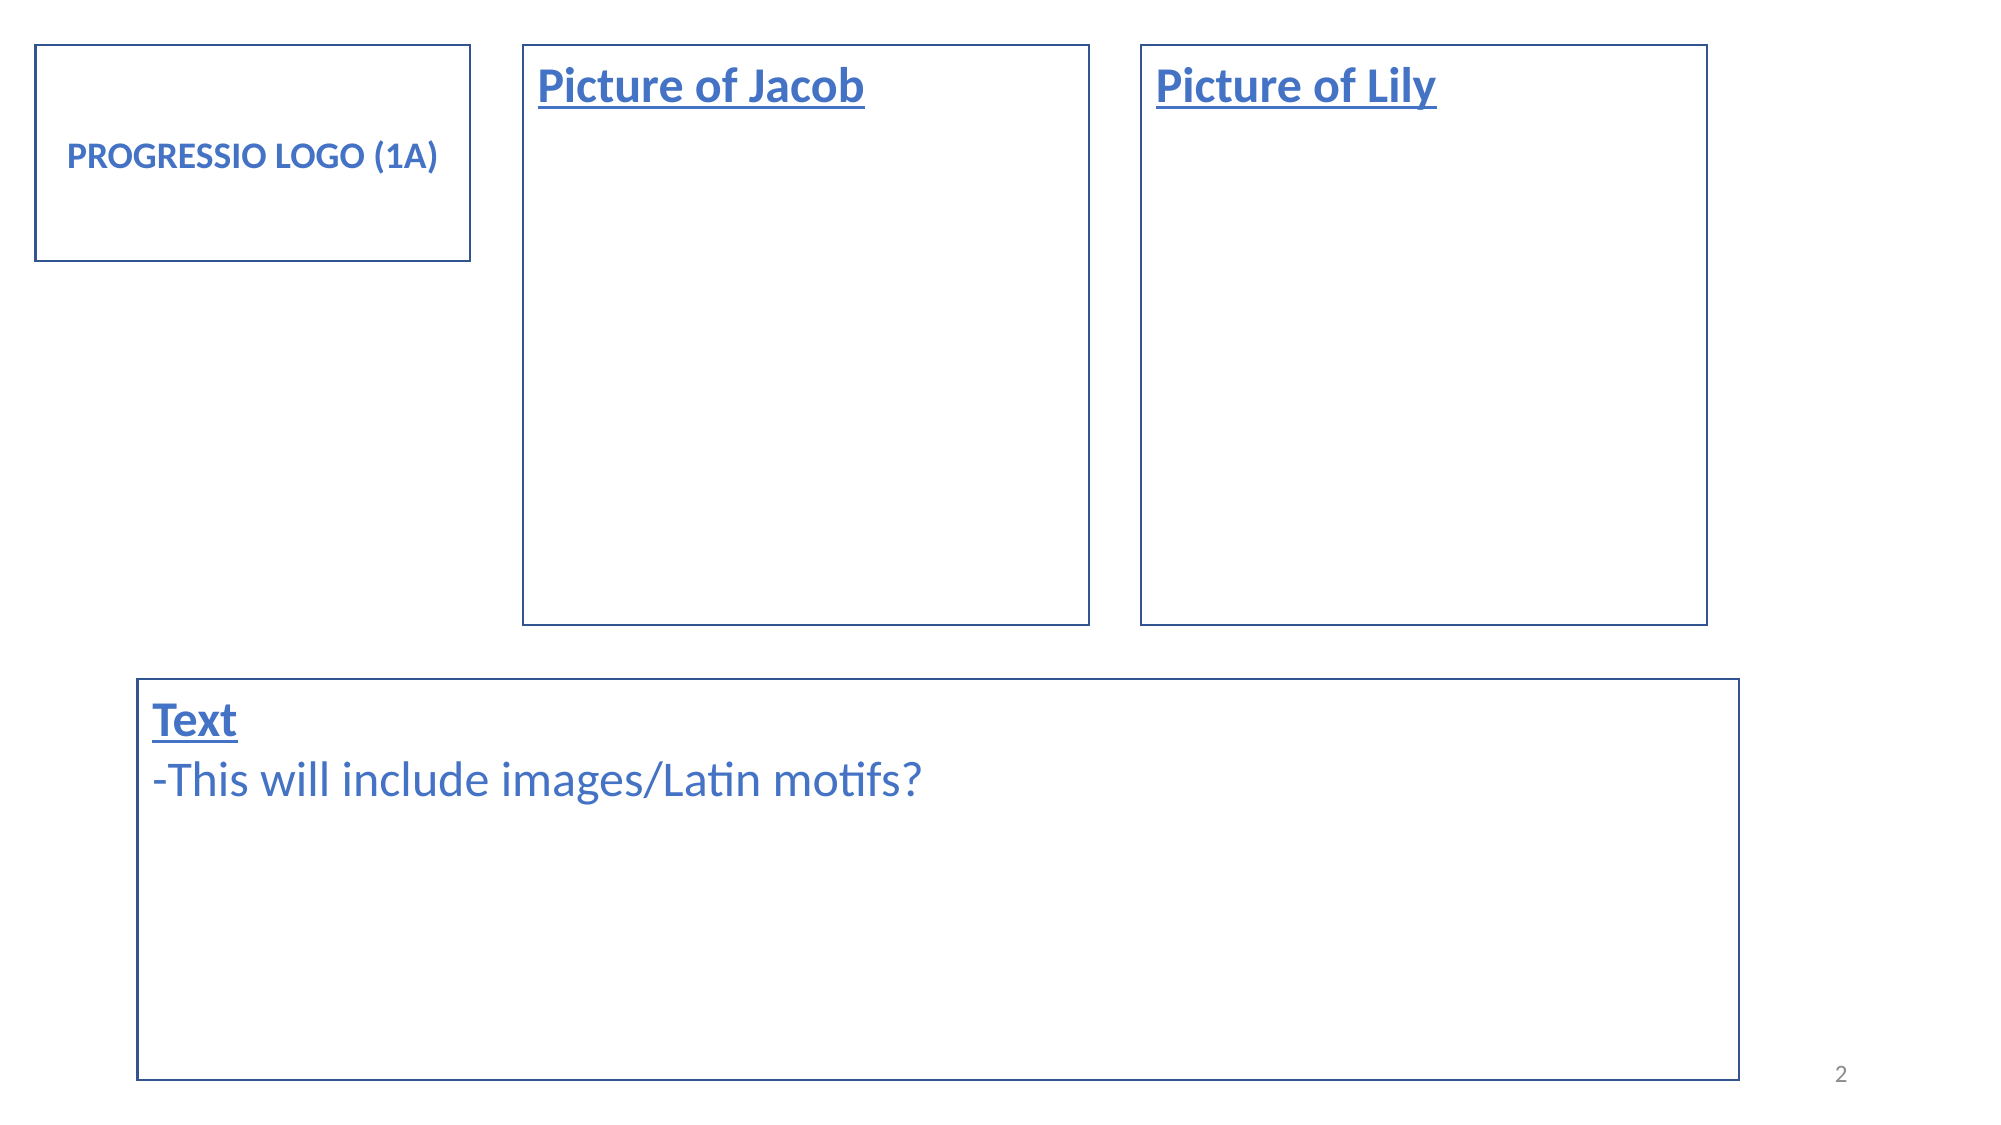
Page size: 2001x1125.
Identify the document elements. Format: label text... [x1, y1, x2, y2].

text_box Picture of Jacob [522, 44, 1090, 626]
text_box Picture of Lily [1140, 44, 1708, 626]
slide_number 2 [1412, 1042, 1863, 1103]
text_box PROGRESSIO LOGO (1A) [34, 44, 471, 262]
text_box Text -This will include images/Latin motifs? [136, 678, 1740, 1081]
